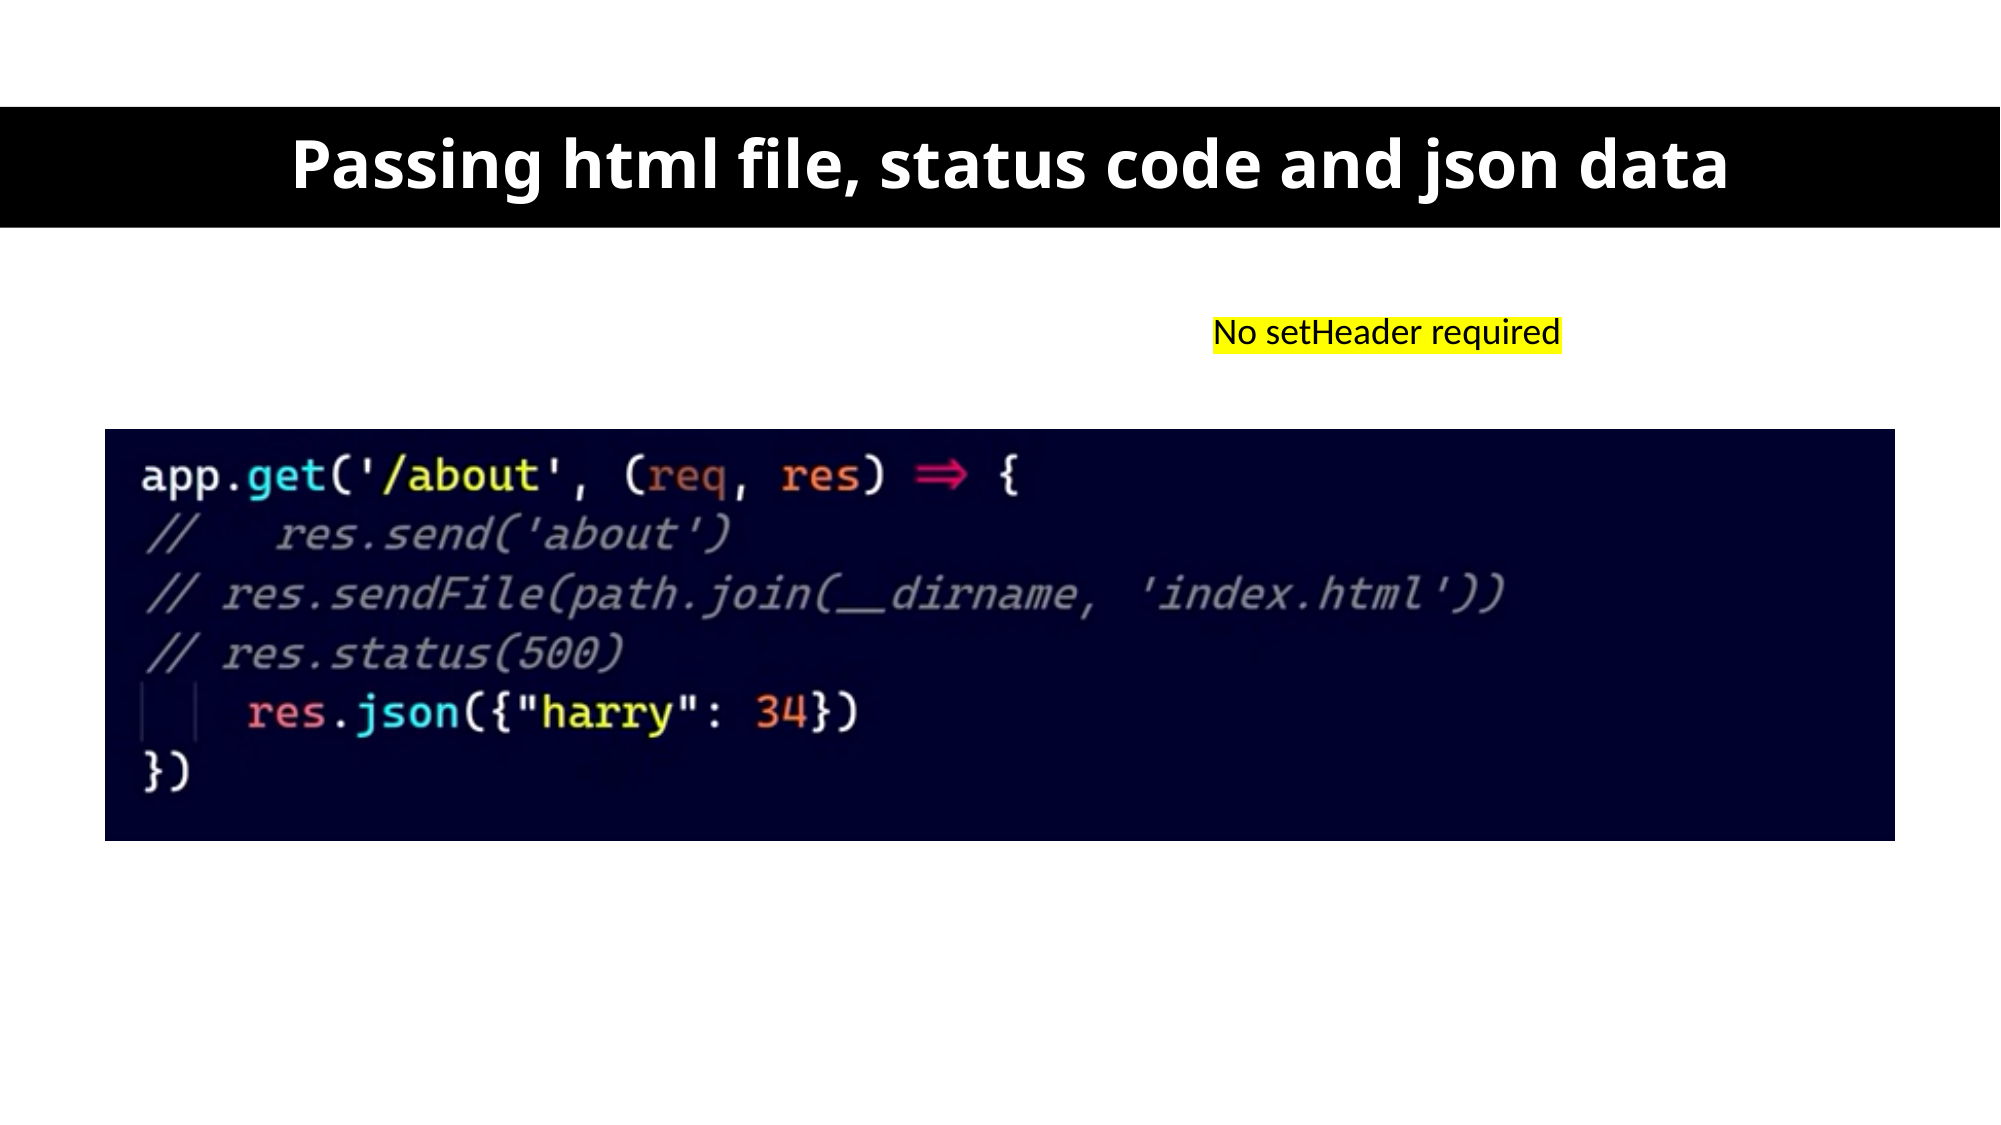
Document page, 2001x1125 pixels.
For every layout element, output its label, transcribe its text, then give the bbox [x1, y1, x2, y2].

title Passing html file, status code and json data [91, 105, 1931, 228]
picture [105, 429, 1895, 841]
text_box No setHeader required [1198, 299, 1779, 360]
text_box [0, 106, 2000, 229]
